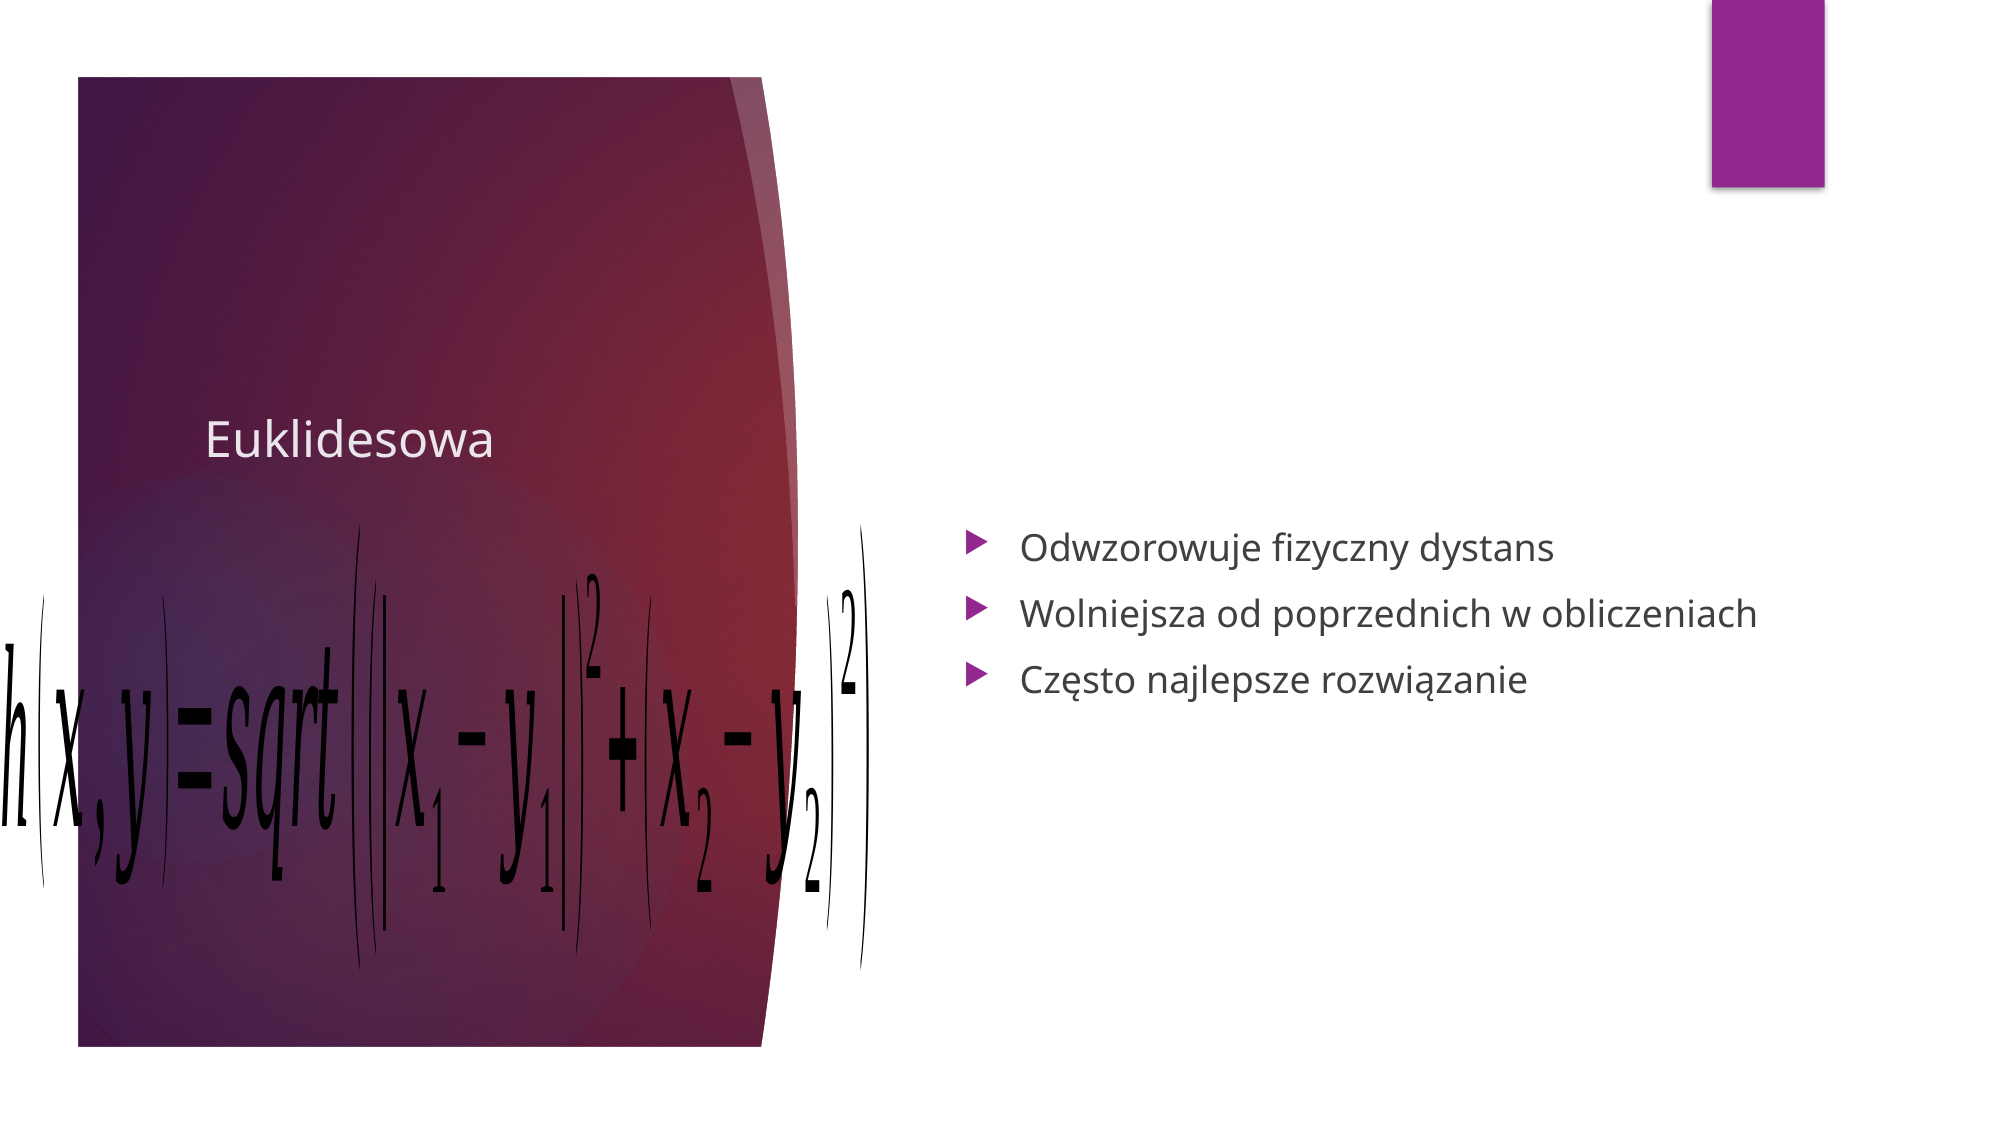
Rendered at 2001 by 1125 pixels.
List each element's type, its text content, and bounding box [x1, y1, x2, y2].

list Odwzorowuje fizyczny dystans Wolniejsza od poprzednich w obliczeniach Często najlepsze rozwiązanie [948, 237, 1886, 988]
title Euklidesowa [189, 212, 648, 475]
